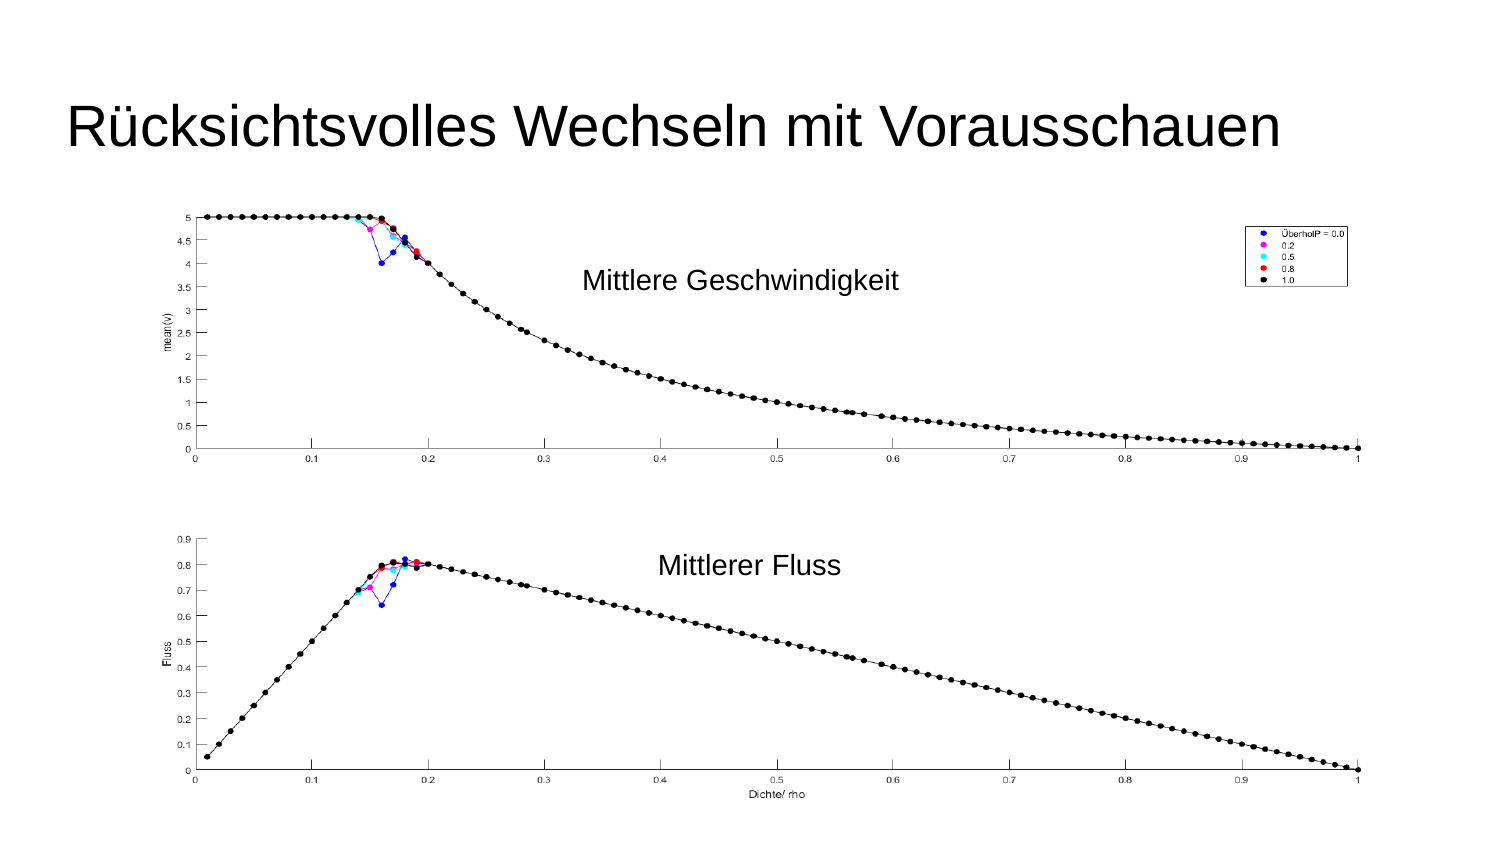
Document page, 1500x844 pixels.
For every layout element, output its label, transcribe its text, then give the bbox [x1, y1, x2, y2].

title Rücksichtsvolles Wechseln mit Vorausschauen [51, 72, 1449, 165]
picture [0, 166, 1500, 844]
